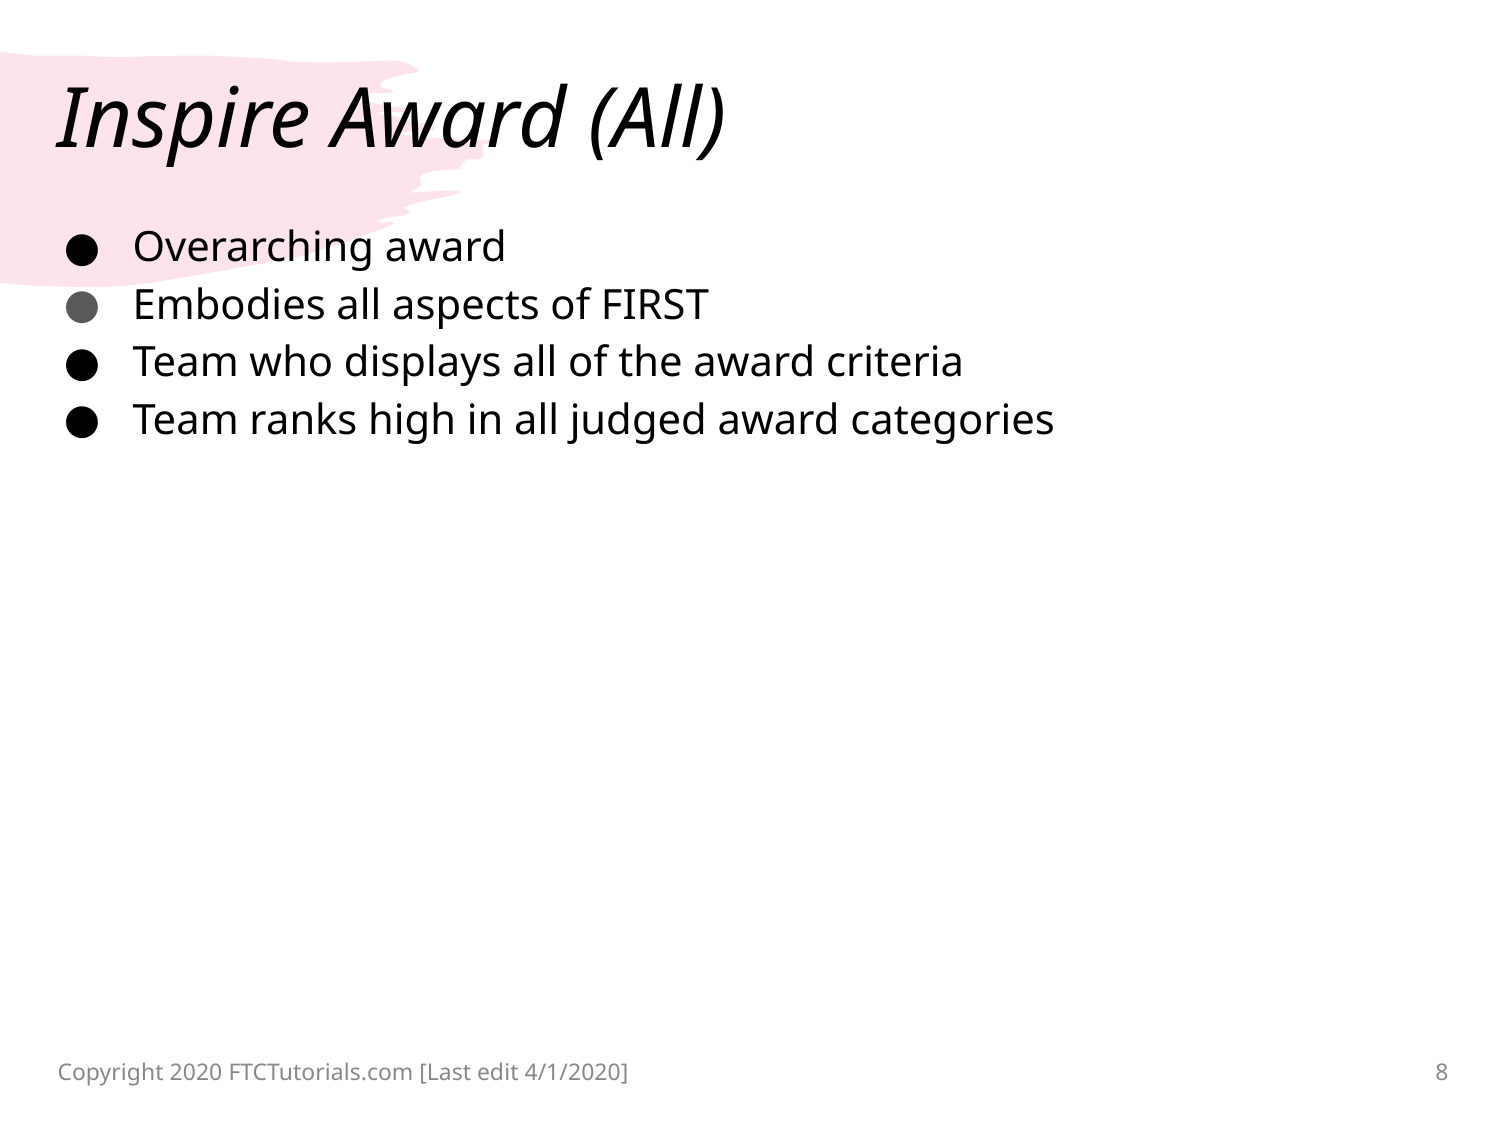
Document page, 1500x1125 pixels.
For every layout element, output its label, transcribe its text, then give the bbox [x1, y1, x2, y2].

slide_number 8 [1378, 1042, 1464, 1103]
title Inspire Award (All) [42, 59, 1464, 182]
list Overarching award Embodies all aspects of FIRST Team who displays all of the award criteria Team ranks high in all judged award categories [42, 204, 1464, 1030]
footer Copyright 2020 FTCTutorials.com [Last edit 4/1/2020] [42, 1042, 718, 1103]
